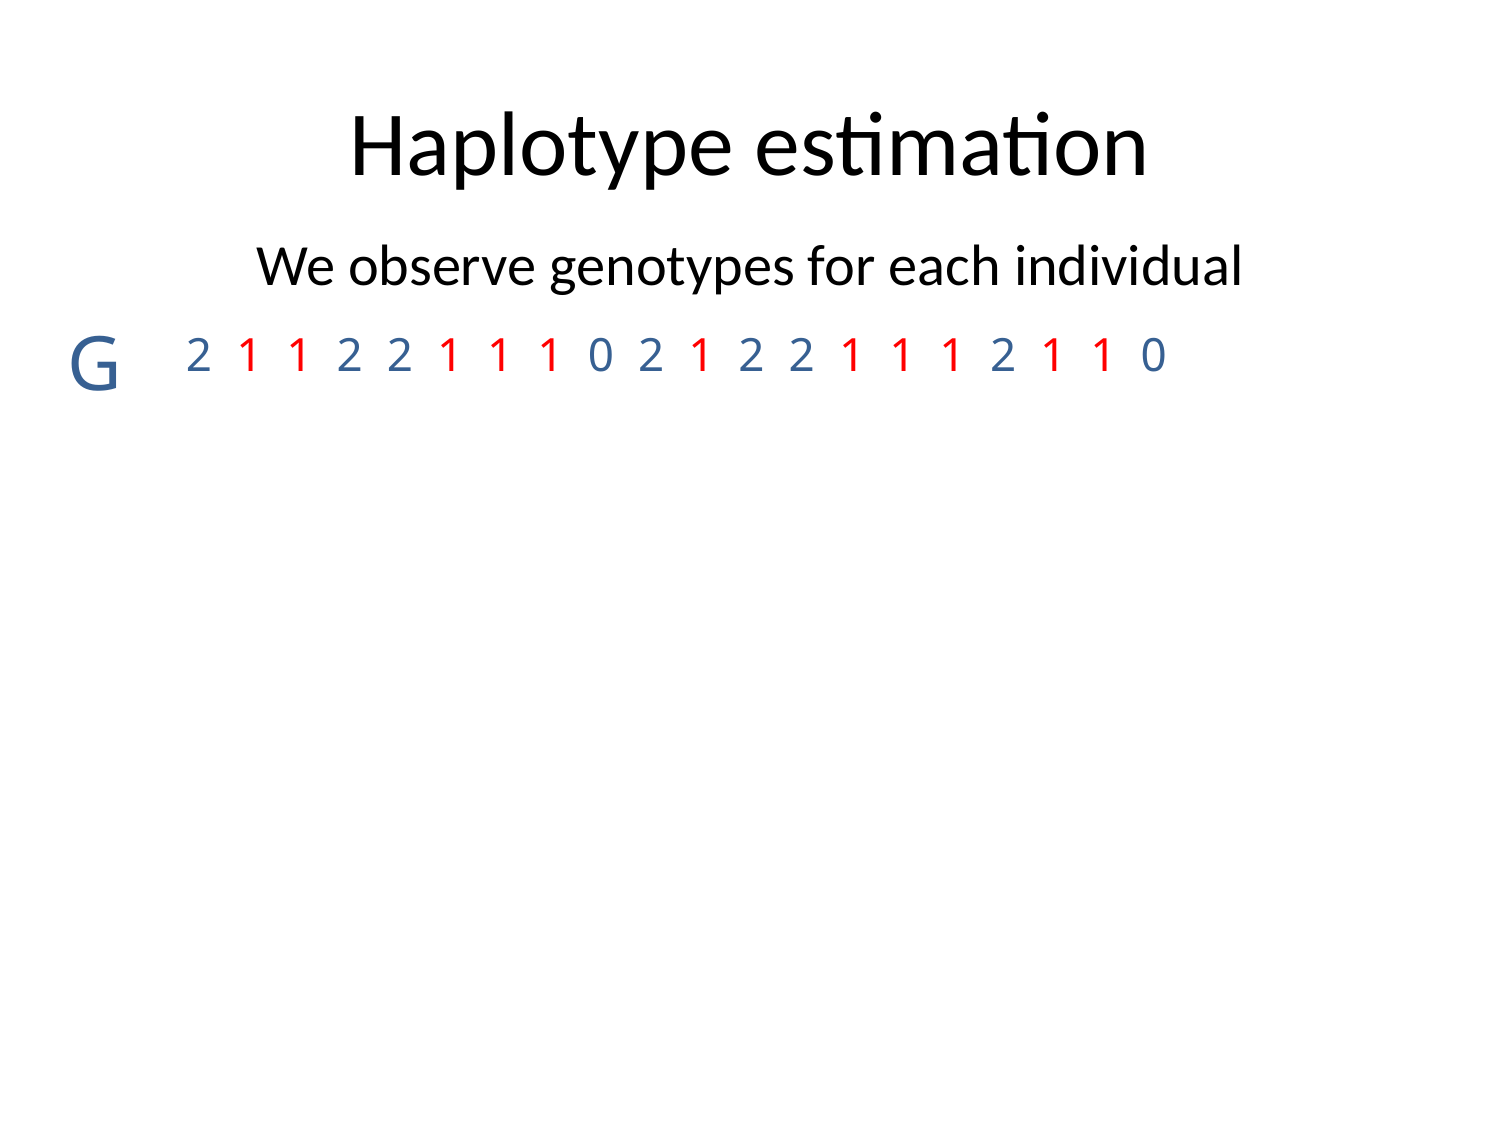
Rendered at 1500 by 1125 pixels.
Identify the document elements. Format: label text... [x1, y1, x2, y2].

title Haplotype estimation [75, 45, 1425, 219]
text_box 2 1 1 2 2 1 1 1 0 2 1 2 2 1 1 1 2 1 1 0 [171, 331, 1435, 430]
text_box G [53, 307, 124, 413]
text_box We observe genotypes for each individual [0, 219, 1500, 305]
